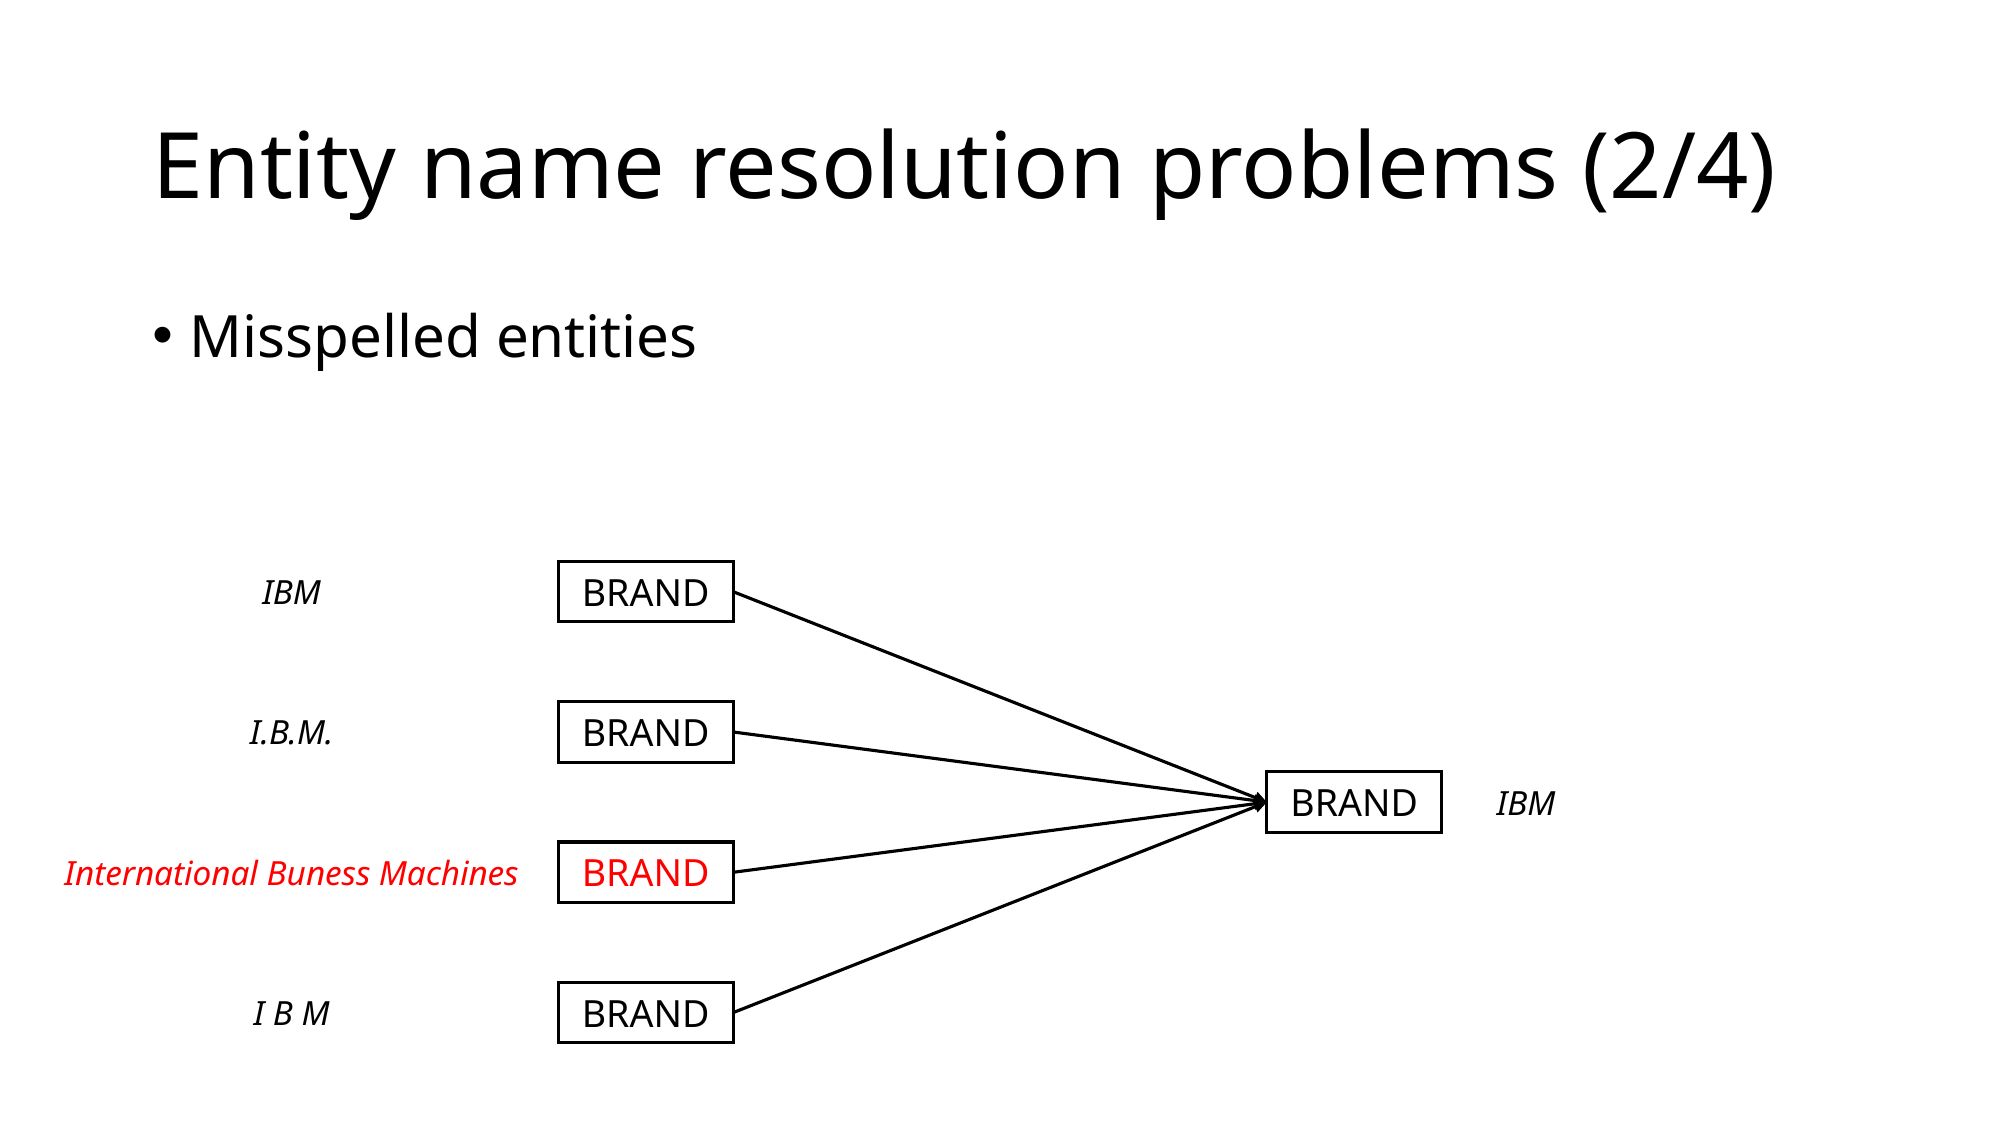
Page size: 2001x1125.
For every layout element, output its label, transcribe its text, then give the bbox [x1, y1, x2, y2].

text_box I.B.M. [226, 703, 357, 759]
text_box International Buness Machines [40, 844, 544, 900]
title Entity name resolution problems (2/4) [137, 59, 1863, 278]
text_box BRAND [557, 560, 735, 623]
text_box BRAND [1268, 770, 1443, 834]
text_box BRAND [557, 700, 732, 764]
list Misspelled entities [137, 299, 1863, 1014]
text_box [732, 591, 1268, 731]
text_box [732, 731, 1268, 801]
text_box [732, 801, 1268, 1014]
text_box IBM [1461, 774, 1592, 830]
text_box BRAND [557, 840, 732, 904]
text_box BRAND [557, 981, 735, 1044]
text_box I B M [226, 984, 357, 1040]
text_box IBM [226, 563, 357, 619]
